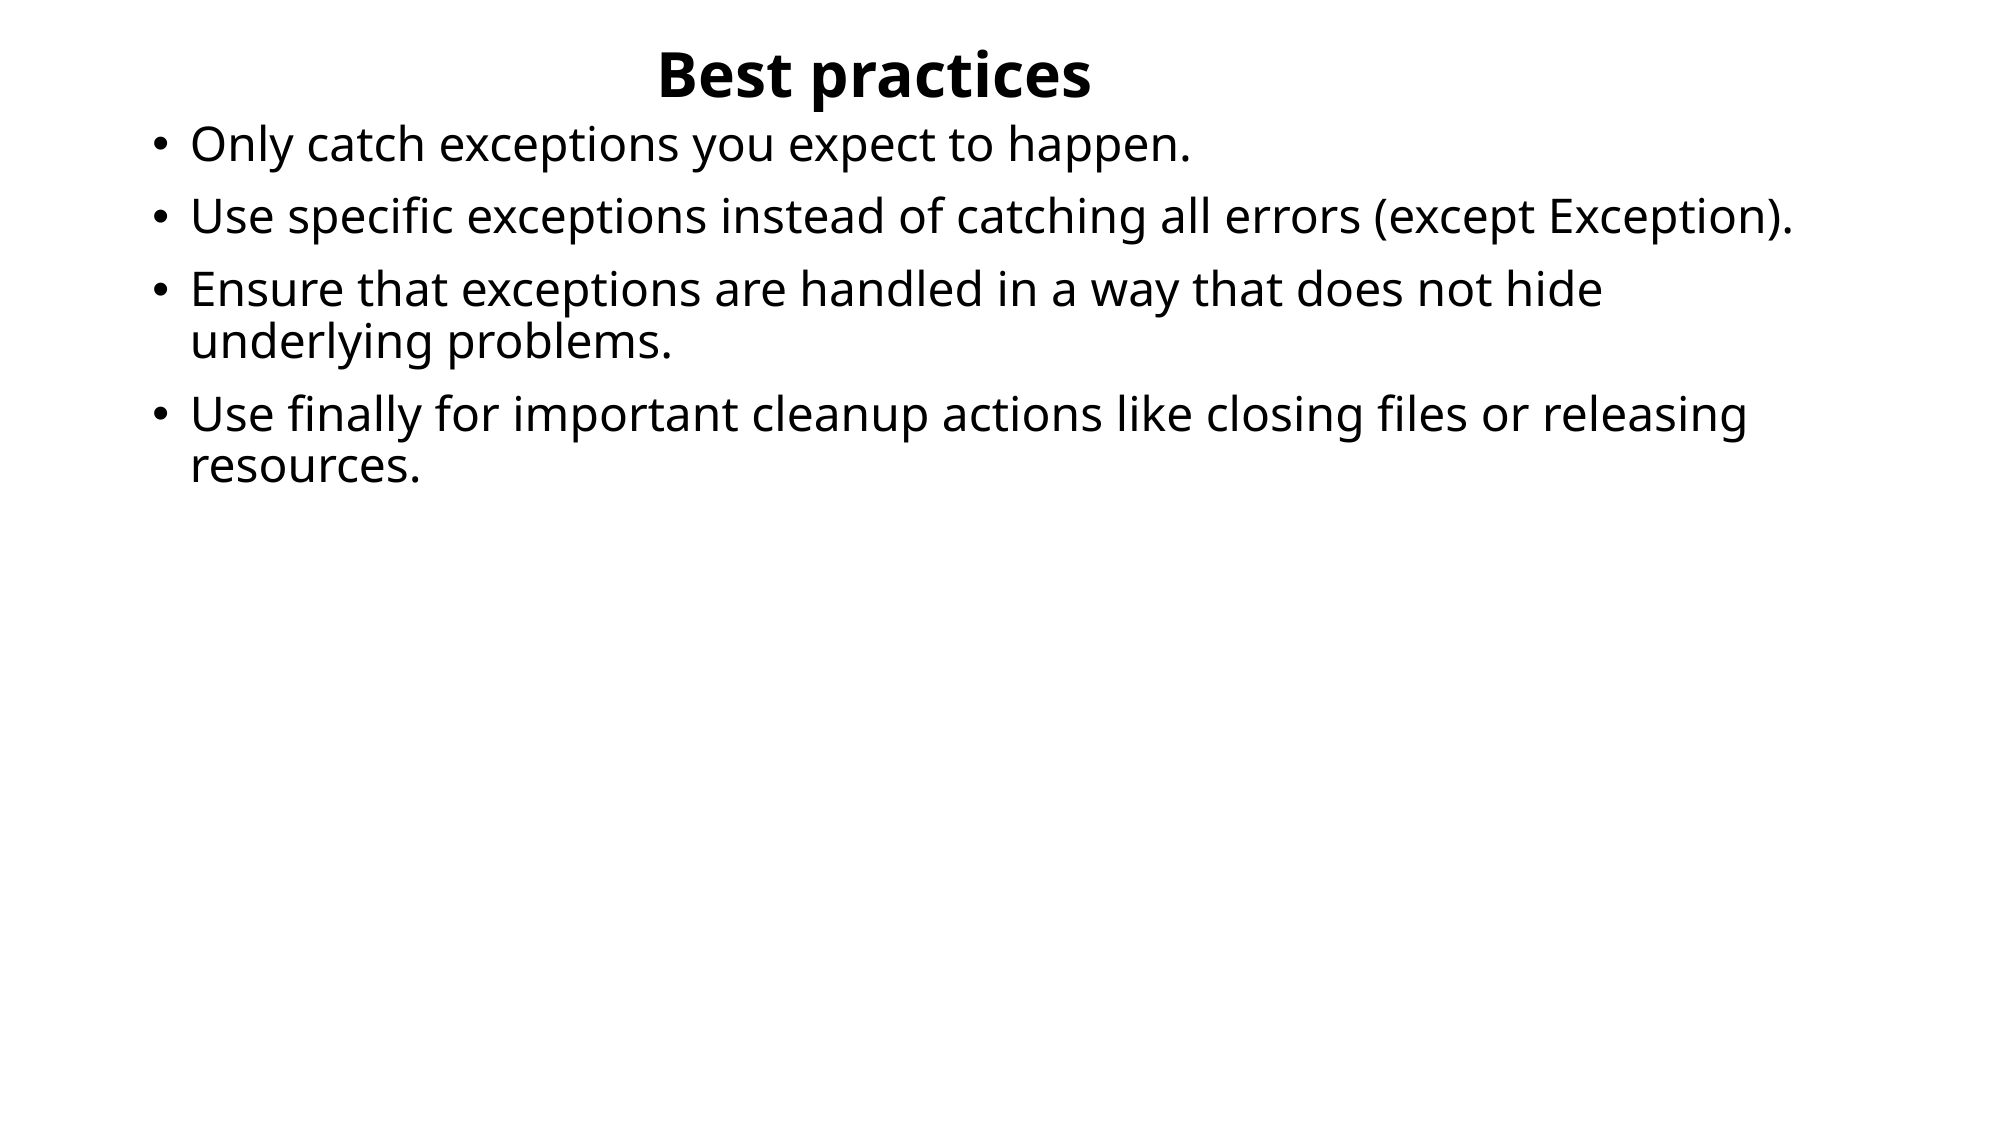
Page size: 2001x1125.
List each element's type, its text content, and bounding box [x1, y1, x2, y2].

list Only catch exceptions you expect to happen. Use specific exceptions instead of catching all errors (except Exception). Ensure that exceptions are handled in a way that does not hide underlying problems. Use finally for important cleanup actions like closing files or releasing resources. [137, 112, 1863, 1013]
title Best practices [641, 5, 1744, 112]
